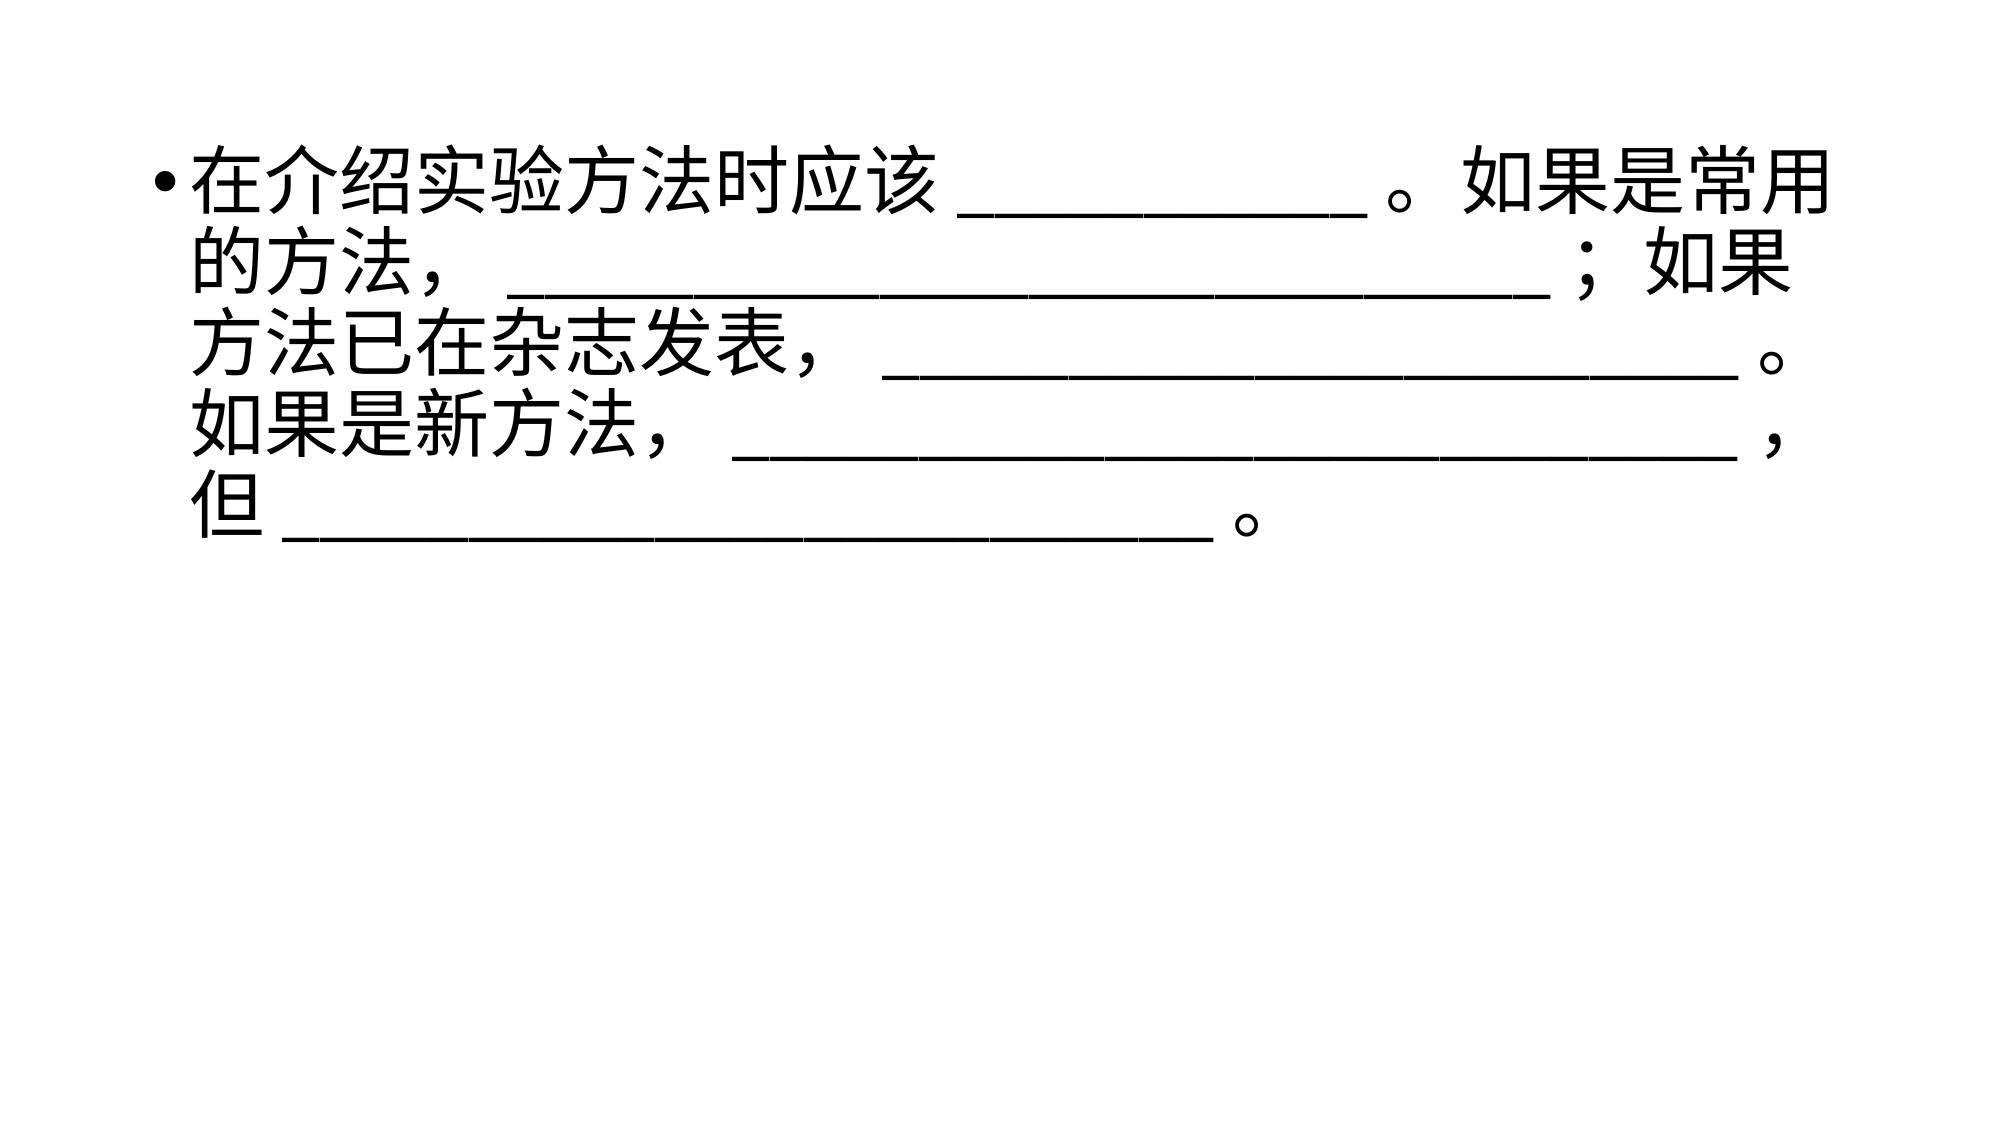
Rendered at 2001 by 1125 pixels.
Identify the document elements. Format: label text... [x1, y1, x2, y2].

list 在介绍实验方法时应该___________。如果是常用的方法，____________________________；如果方法已在杂志发表，_______________________。如果是新方法，___________________________，但_________________________。 [137, 136, 1863, 1014]
